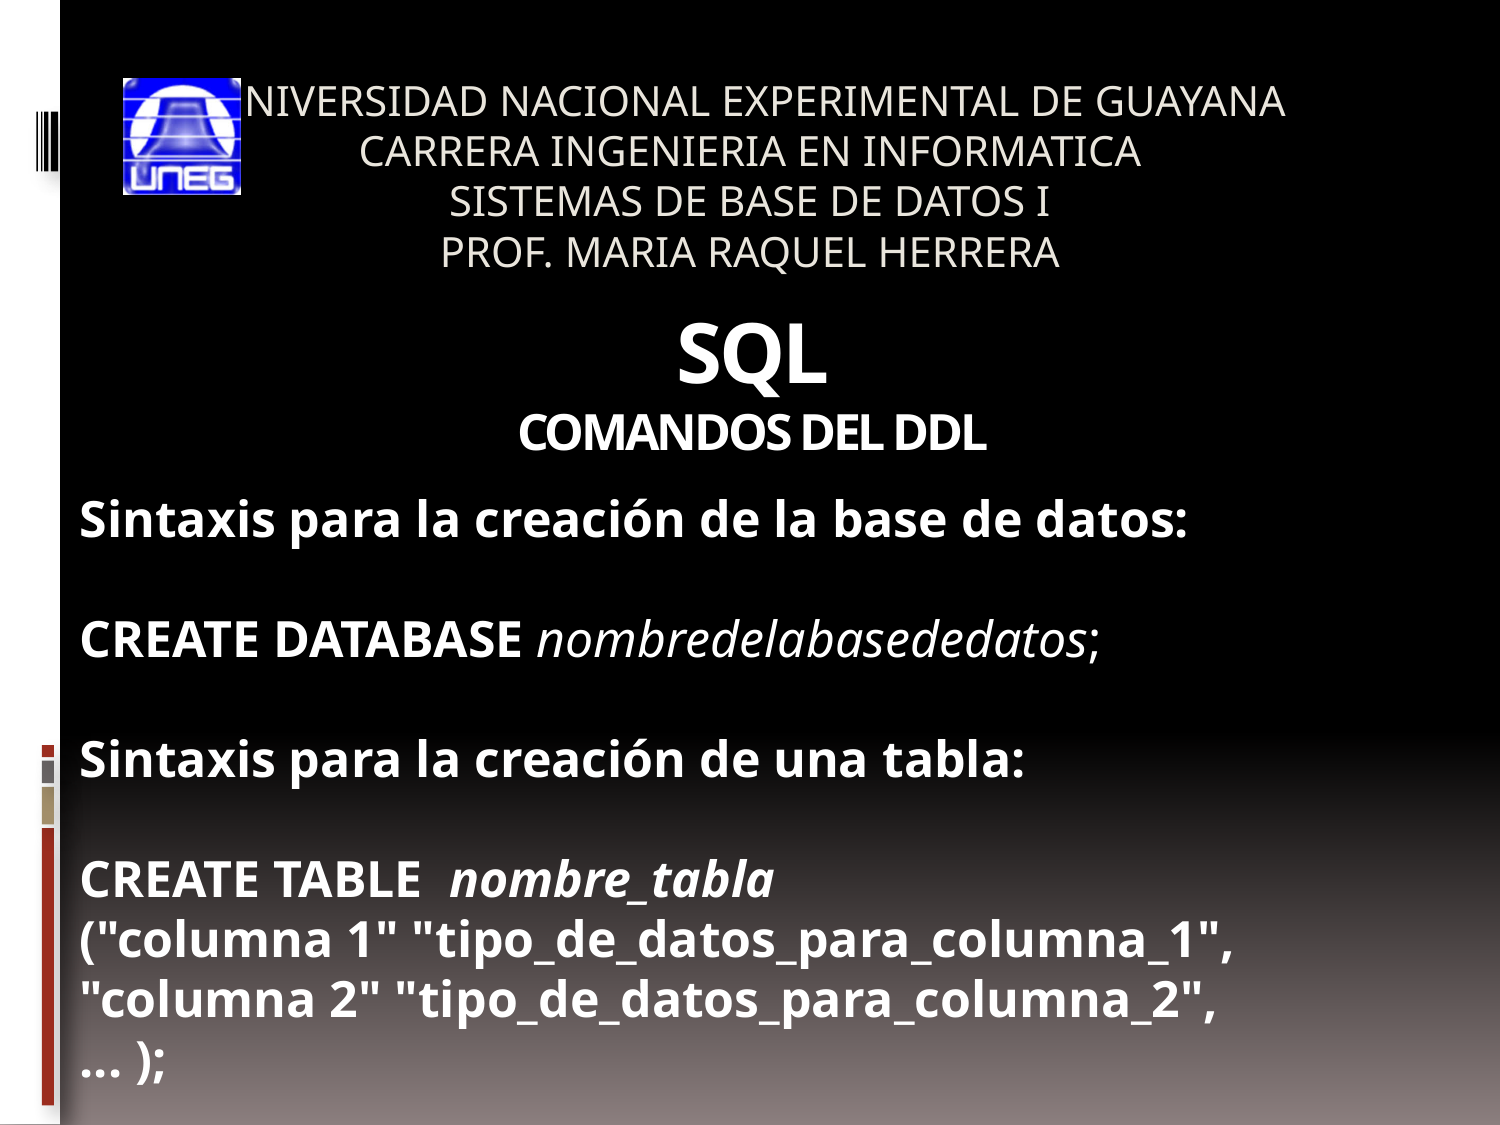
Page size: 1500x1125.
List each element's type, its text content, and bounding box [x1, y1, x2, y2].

text_box Sql COMANDOS DEL DDL [76, 349, 1430, 468]
text_box UNIVERSIDAD NACIONAL EXPERIMENTAL DE GUAYANA CARRERA INGENIERIA EN INFORMATICA SISTEMAS DE BASE DE DATOS I PROF. MARIA RAQUEL HERRERA [112, 54, 1388, 296]
text_box Sintaxis para la creación de la base de datos: CREATE DATABASE nombredelabasededatos; Sintaxis para la creación de una tabla: CREATE TABLE nombre_tabla ("columna 1" "tipo_de_datos_para_columna_1", "columna 2" "tipo_de_datos_para_columna_2", ... ); [64, 479, 1500, 882]
picture [123, 77, 241, 196]
